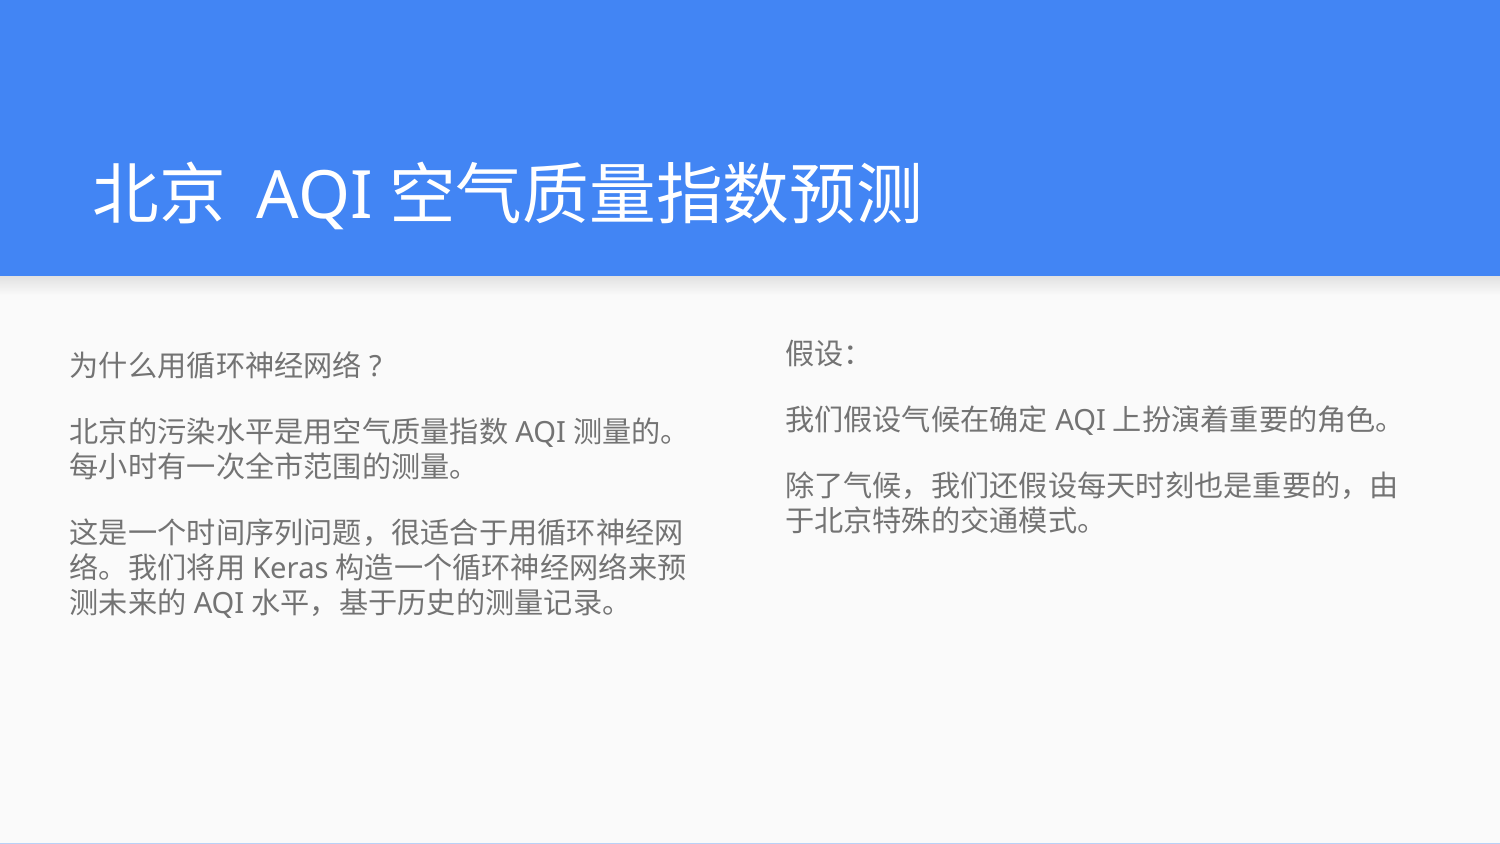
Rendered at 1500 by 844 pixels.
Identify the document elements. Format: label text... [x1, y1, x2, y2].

title 北京 AQI空气质量指数预测 [76, 120, 1427, 248]
list 假设： 我们假设气候在确定AQI上扮演着重要的角色。 除了气候，我们还假设每天时刻也是重要的，由于北京特殊的交通模式。 [769, 314, 1427, 760]
list 为什么用循环神经网络? 北京的污染水平是用空气质量指数AQI测量的。每小时有一次全市范围的测量。 这是一个时间序列问题，很适合于用循环神经网络。我们将用Keras构造一个循环神经网络来预测未来的AQI水平，基于历史的测量记录。 [54, 326, 712, 772]
